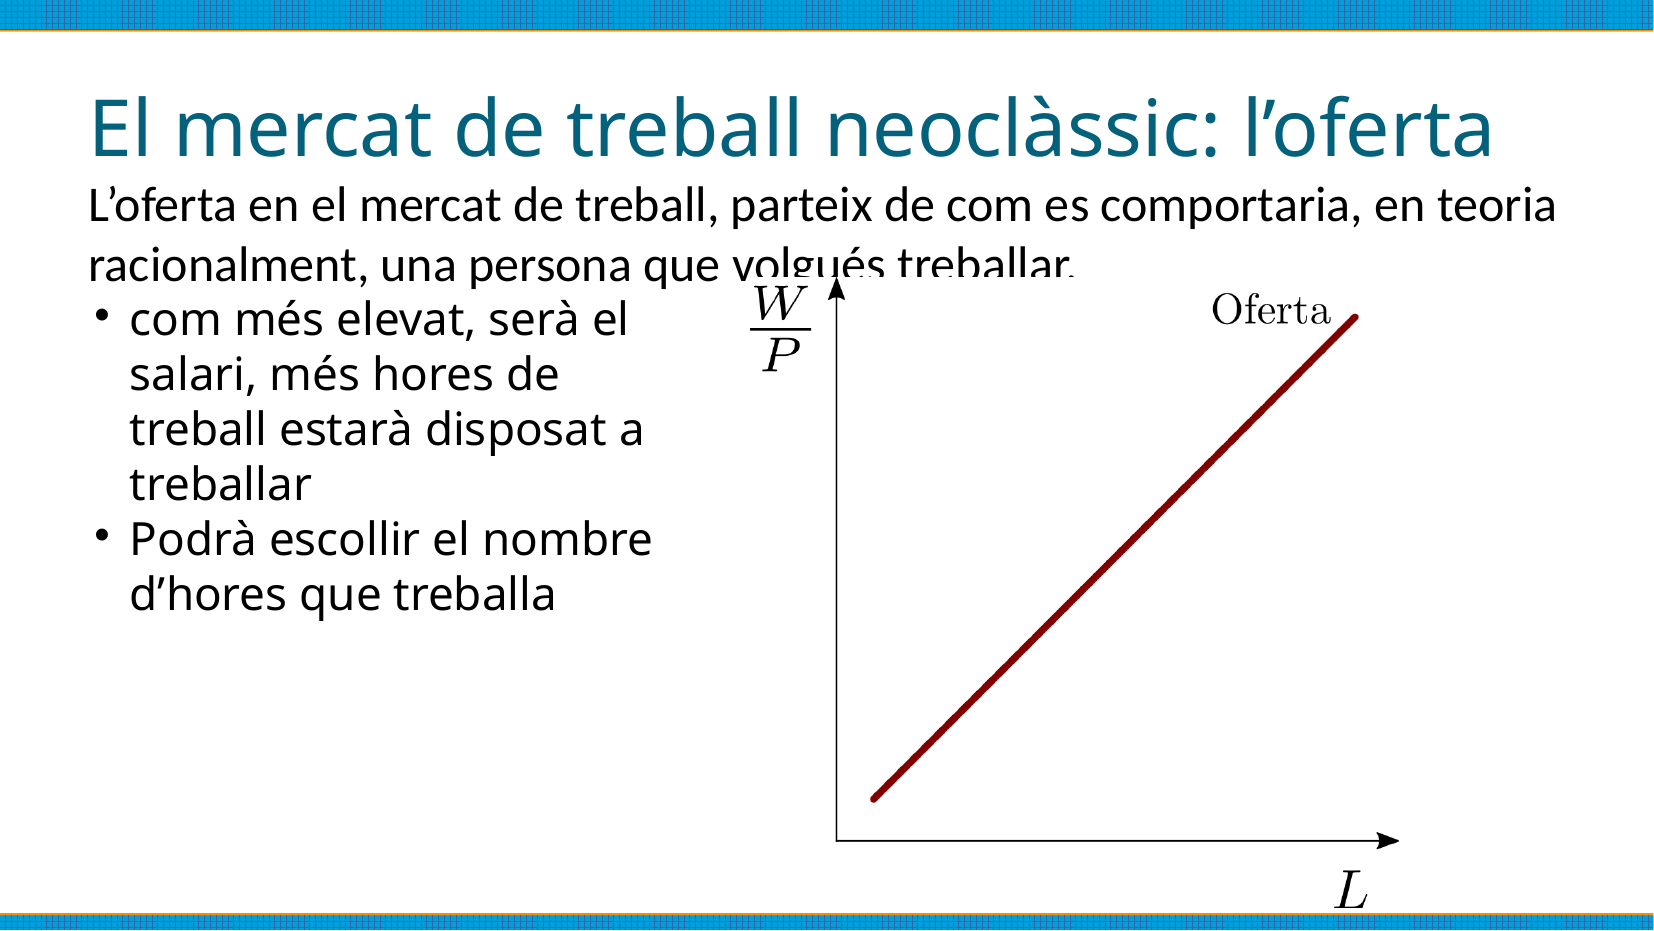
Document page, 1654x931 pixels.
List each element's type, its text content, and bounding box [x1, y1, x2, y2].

picture [749, 277, 1400, 908]
text_box com més elevat, serà el salari, més hores de treball estarà disposat a treballar Podrà escollir el nombre d’hores que treballa [88, 283, 709, 786]
title El mercat de treball neoclàssic: l’oferta [88, 44, 1565, 171]
list L’oferta en el mercat de treball, parteix de com es comportaria, en teoria racionalment, una persona que volgués treballar. [88, 171, 1565, 319]
